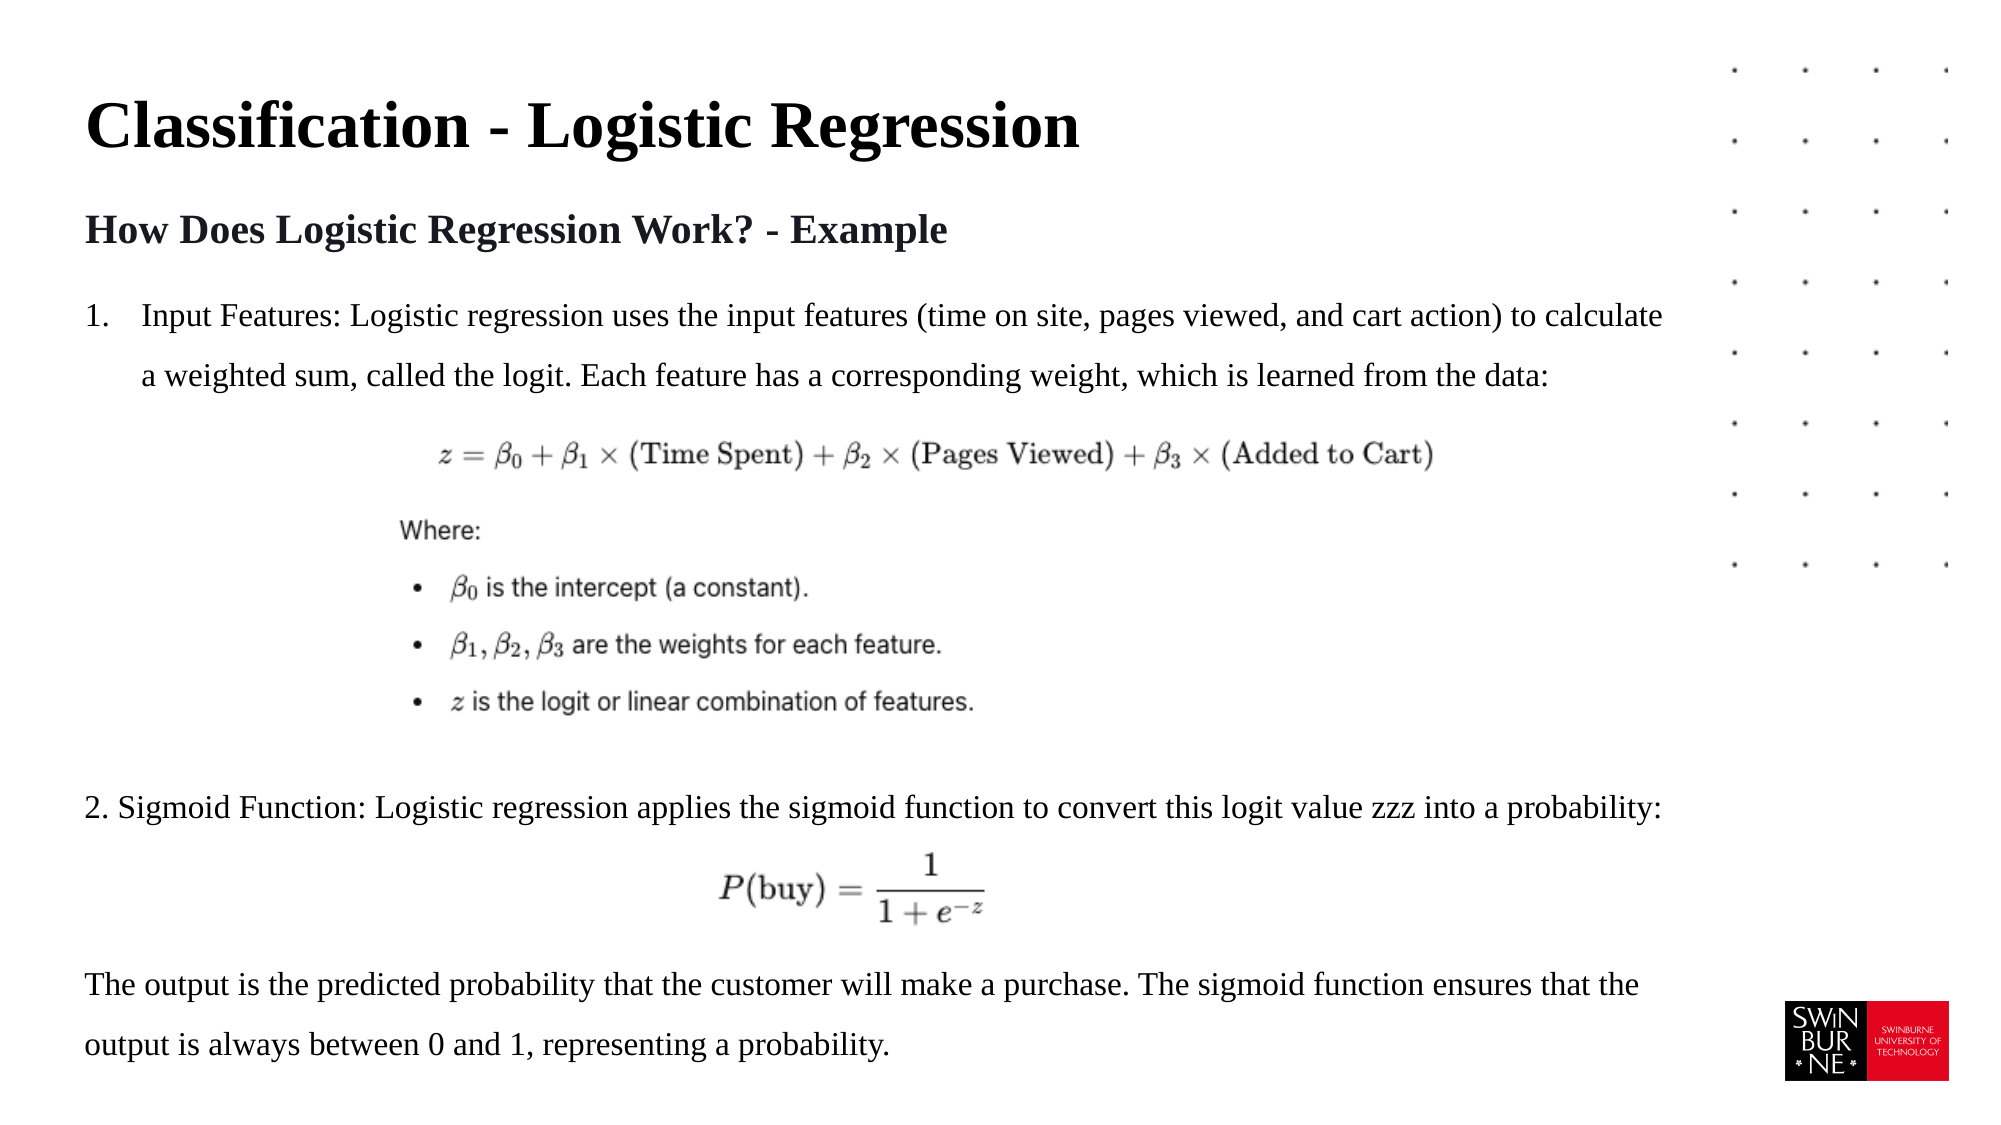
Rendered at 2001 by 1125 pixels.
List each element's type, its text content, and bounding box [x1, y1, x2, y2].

text_box 2. Sigmoid Function: Logistic regression applies the sigmoid function to convert this logit value zzz into a probability: [69, 757, 1793, 833]
picture [705, 851, 1031, 945]
text_box Input Features: Logistic regression uses the input features (time on site, pages viewed, and cart action) to calculate a weighted sum, called the logit. Each feature has a corresponding weight, which is learned from the data: [70, 265, 1686, 401]
title Classification - Logistic Regression [70, 73, 1660, 265]
picture [1785, 1001, 1949, 1081]
text_box How Does Logistic Regression Work? - Example [70, 169, 1632, 260]
picture [386, 424, 1454, 734]
